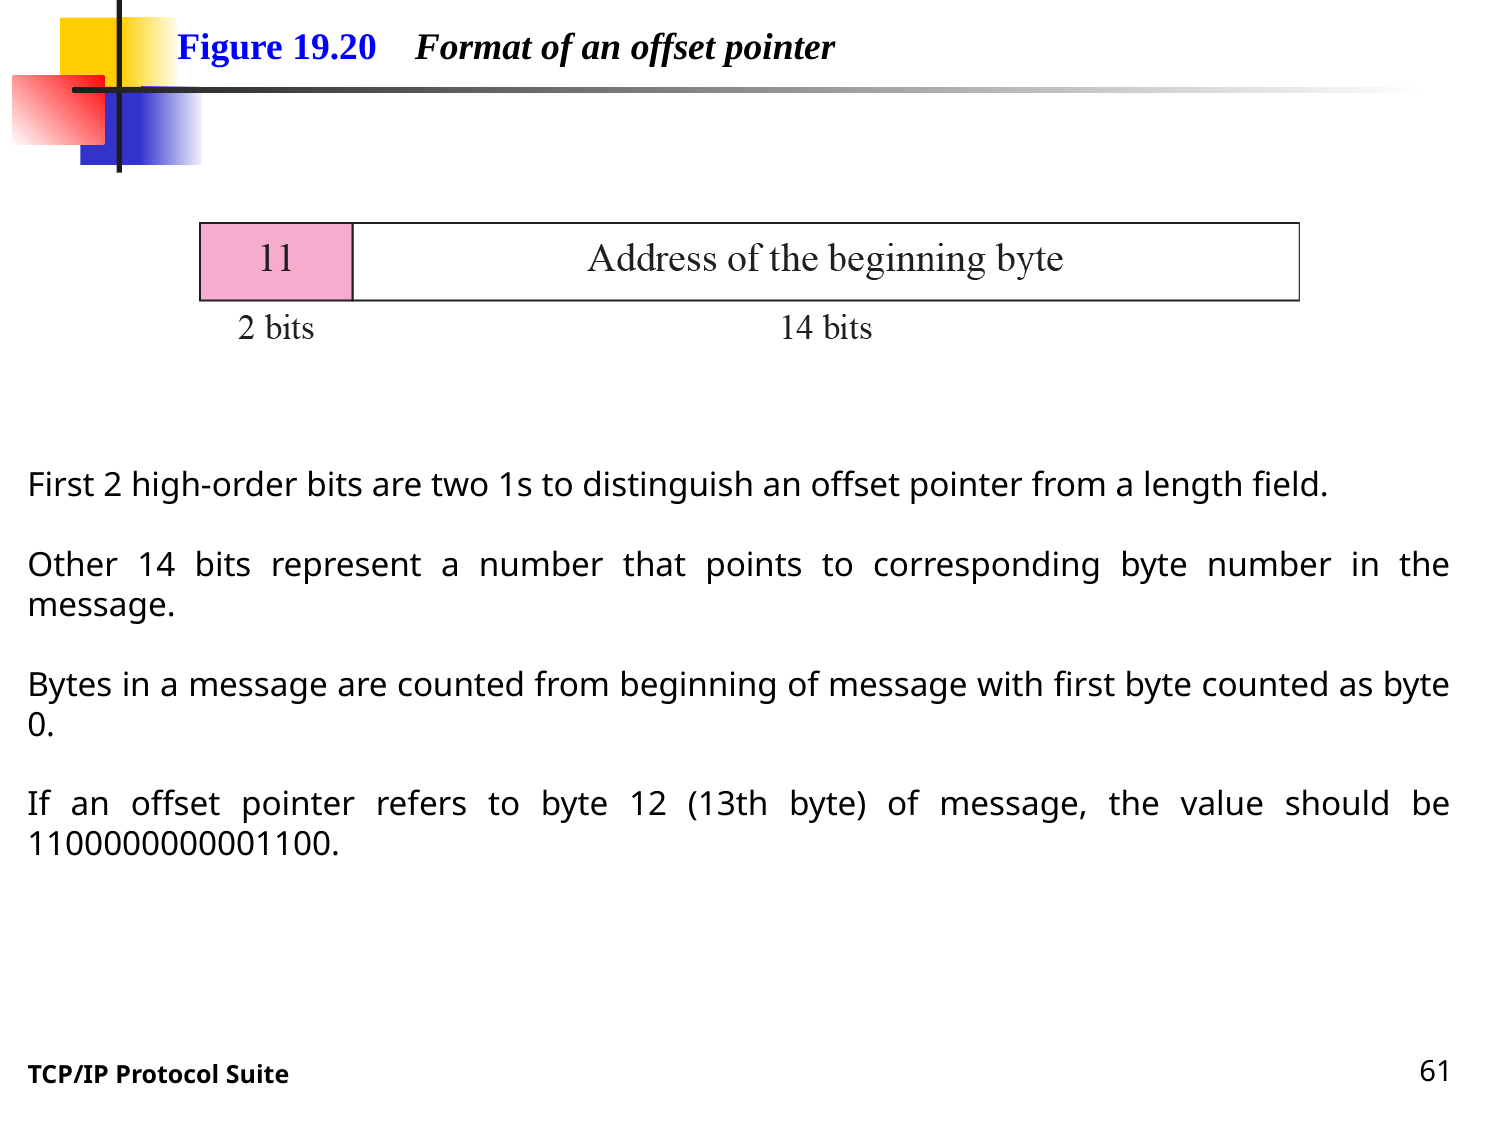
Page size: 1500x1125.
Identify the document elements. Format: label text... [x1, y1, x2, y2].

text_box [141, 93, 202, 165]
text_box Figure 19.20 Format of an offset pointer [162, 14, 1100, 75]
slide_number 61 [1155, 1024, 1468, 1100]
text_box [116, 0, 122, 87]
text_box [12, 75, 105, 145]
picture [199, 222, 1300, 350]
text_box First 2 high-order bits are two 1s to distinguish an offset pointer from a length field. Other 14 bits represent a number that points to corresponding byte number in the message. Bytes in a message are counted from beginning of message with first byte counted as byte 0. If an offset pointer refers to byte 12 (13th byte) of message, the value should be 1100000000001100. [12, 455, 1468, 870]
text_box [80, 93, 116, 165]
text_box [60, 17, 116, 86]
footer TCP/IP Protocol Suite [12, 1025, 488, 1100]
text_box [122, 93, 141, 165]
text_box [116, 93, 122, 173]
text_box [122, 17, 177, 86]
text_box [72, 87, 1423, 93]
